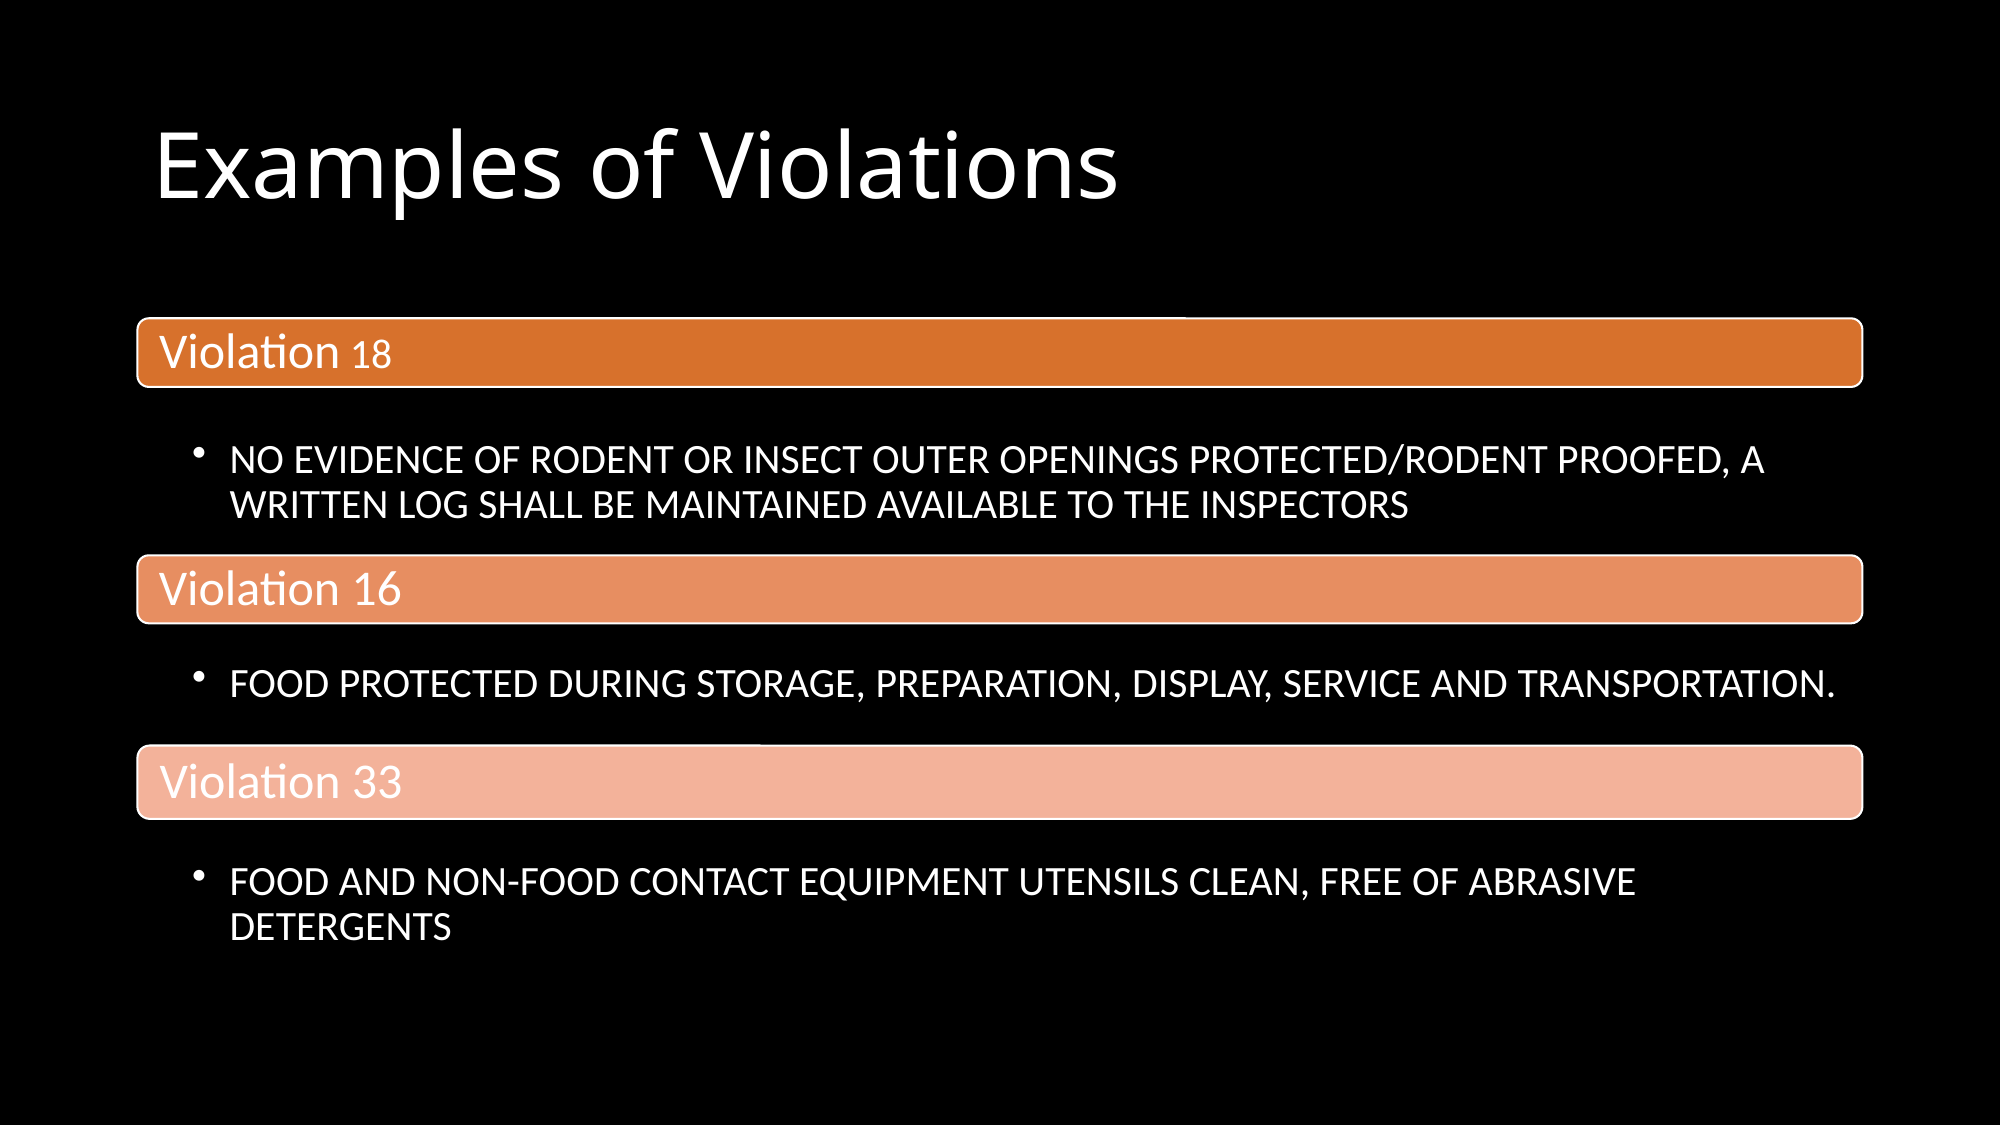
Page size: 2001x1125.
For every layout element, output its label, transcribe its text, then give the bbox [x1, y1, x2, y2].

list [137, 299, 1863, 1014]
title Examples of Violations [137, 59, 1863, 278]
